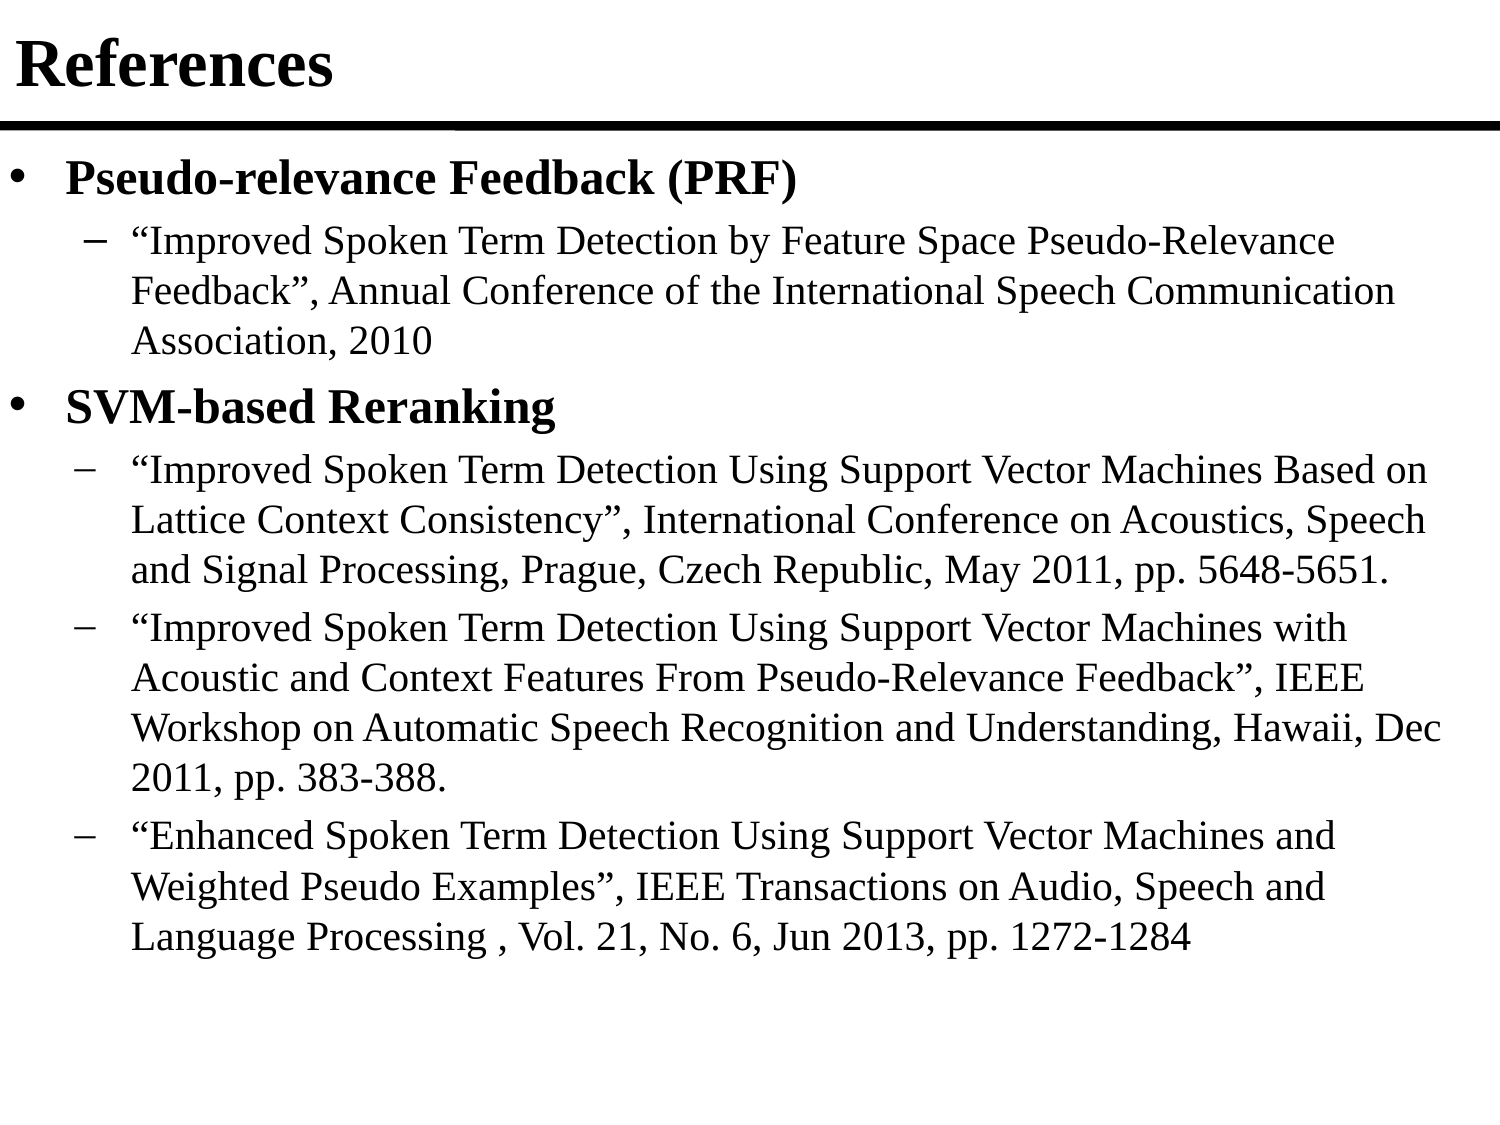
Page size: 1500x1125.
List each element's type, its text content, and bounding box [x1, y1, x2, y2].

title References [0, 0, 1499, 119]
list Pseudo-relevance Feedback (PRF) “Improved Spoken Term Detection by Feature Space Pseudo-Relevance Feedback”, Annual Conference of the International Speech Communication Association, 2010 SVM-based Reranking “Improved Spoken Term Detection Using Support Vector Machines Based on Lattice Context Consistency”, International Conference on Acoustics, Speech and Signal Processing, Prague, Czech Republic, May 2011, pp. 5648-5651. “Improved Spoken Term Detection Using Support Vector Machines with Acoustic and Context Features From Pseudo-Relevance Feedback”, IEEE Workshop on Automatic Speech Recognition and Understanding, Hawaii, Dec 2011, pp. 383-388. “Enhanced Spoken Term Detection Using Support Vector Machines and Weighted Pseudo Examples”, IEEE Transactions on Audio, Speech and Language Processing , Vol. 21, No. 6, Jun 2013, pp. 1272-1284 [0, 137, 1483, 1106]
